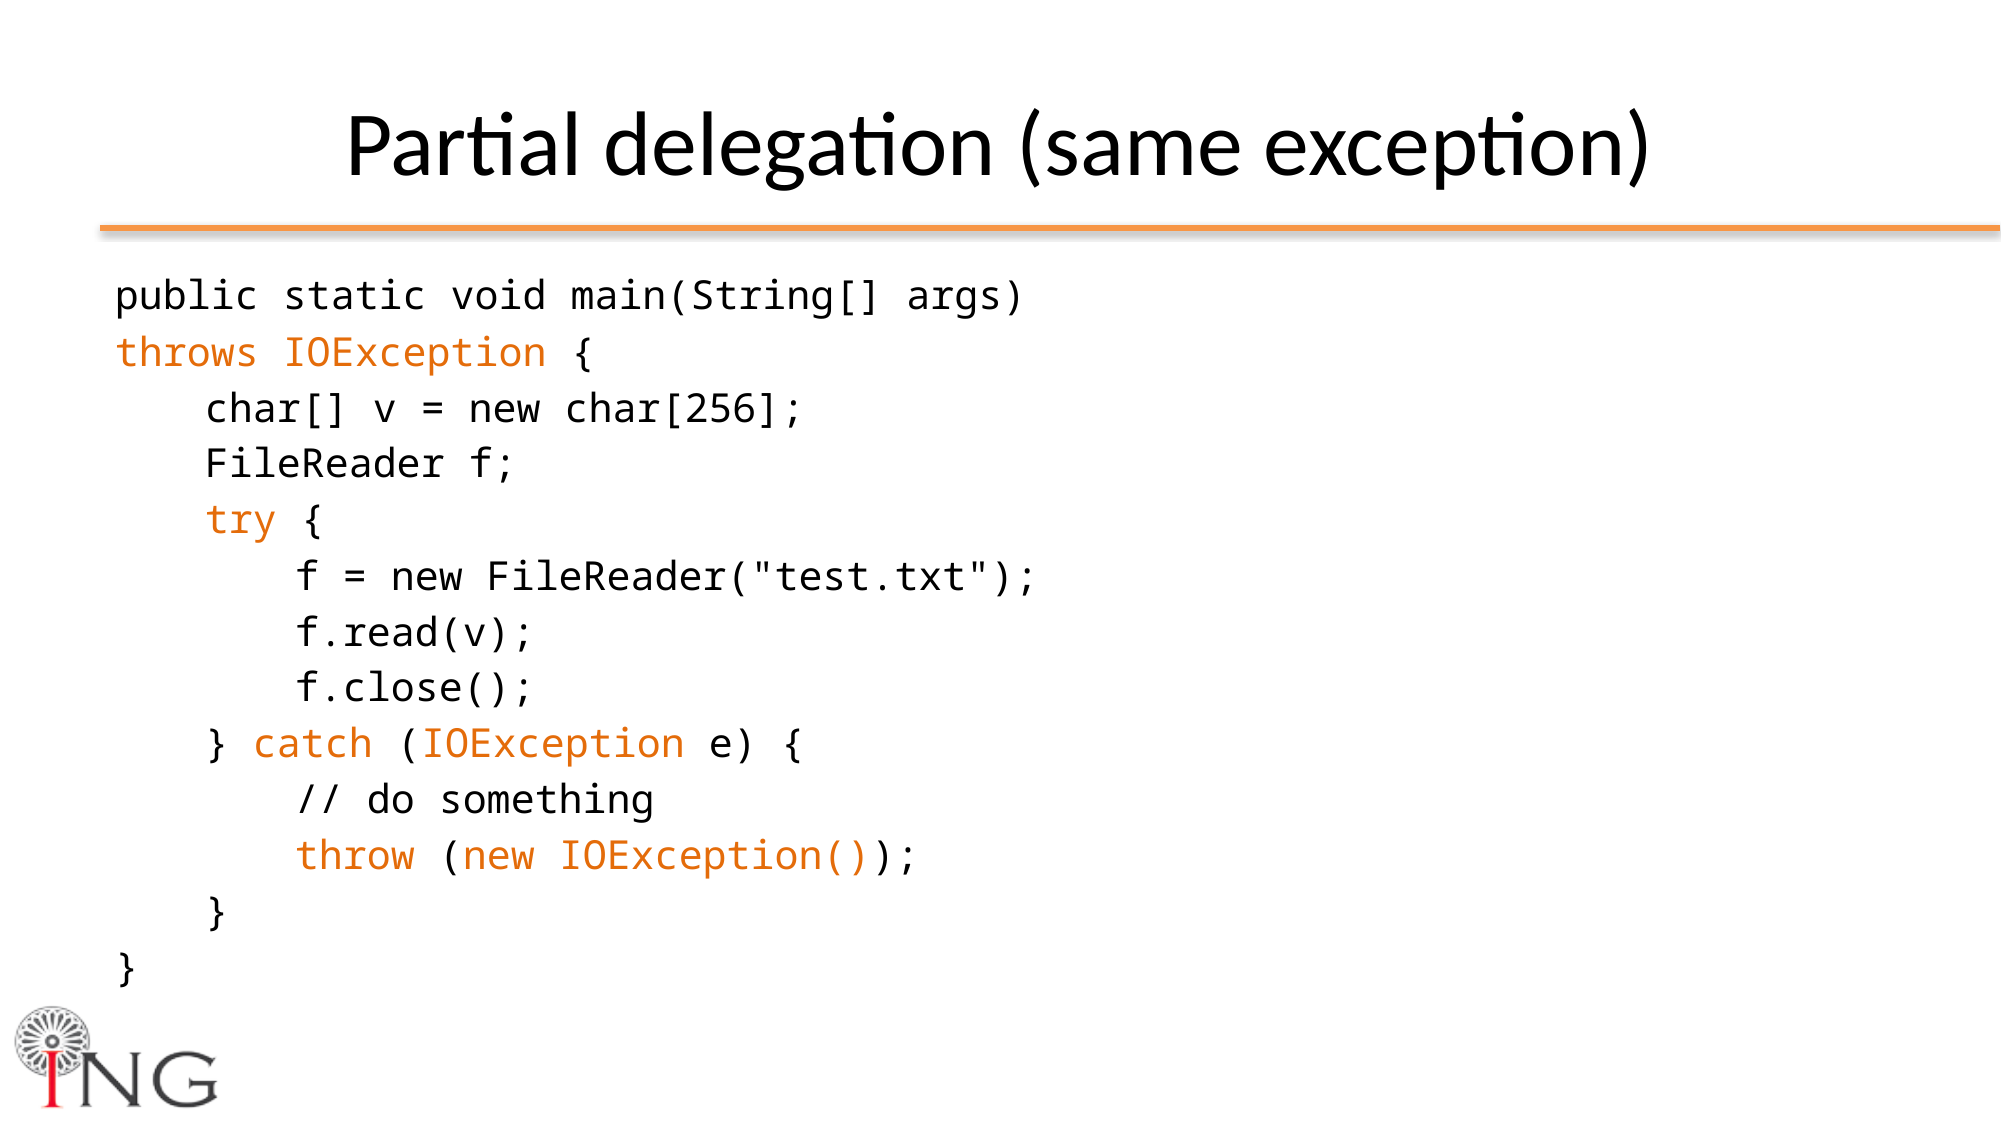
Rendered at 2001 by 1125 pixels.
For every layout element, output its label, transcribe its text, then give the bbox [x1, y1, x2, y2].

picture [0, 987, 244, 1125]
list public static void main(String[] args) throws IOException { char[] v = new char[256]; FileReader f; try { f = new FileReader("test.txt"); f.read(v); f.close(); } catch (IOException e) { // do something throw (new IOException()); } } [99, 262, 1900, 1005]
title Partial delegation (same exception) [99, 45, 1900, 233]
